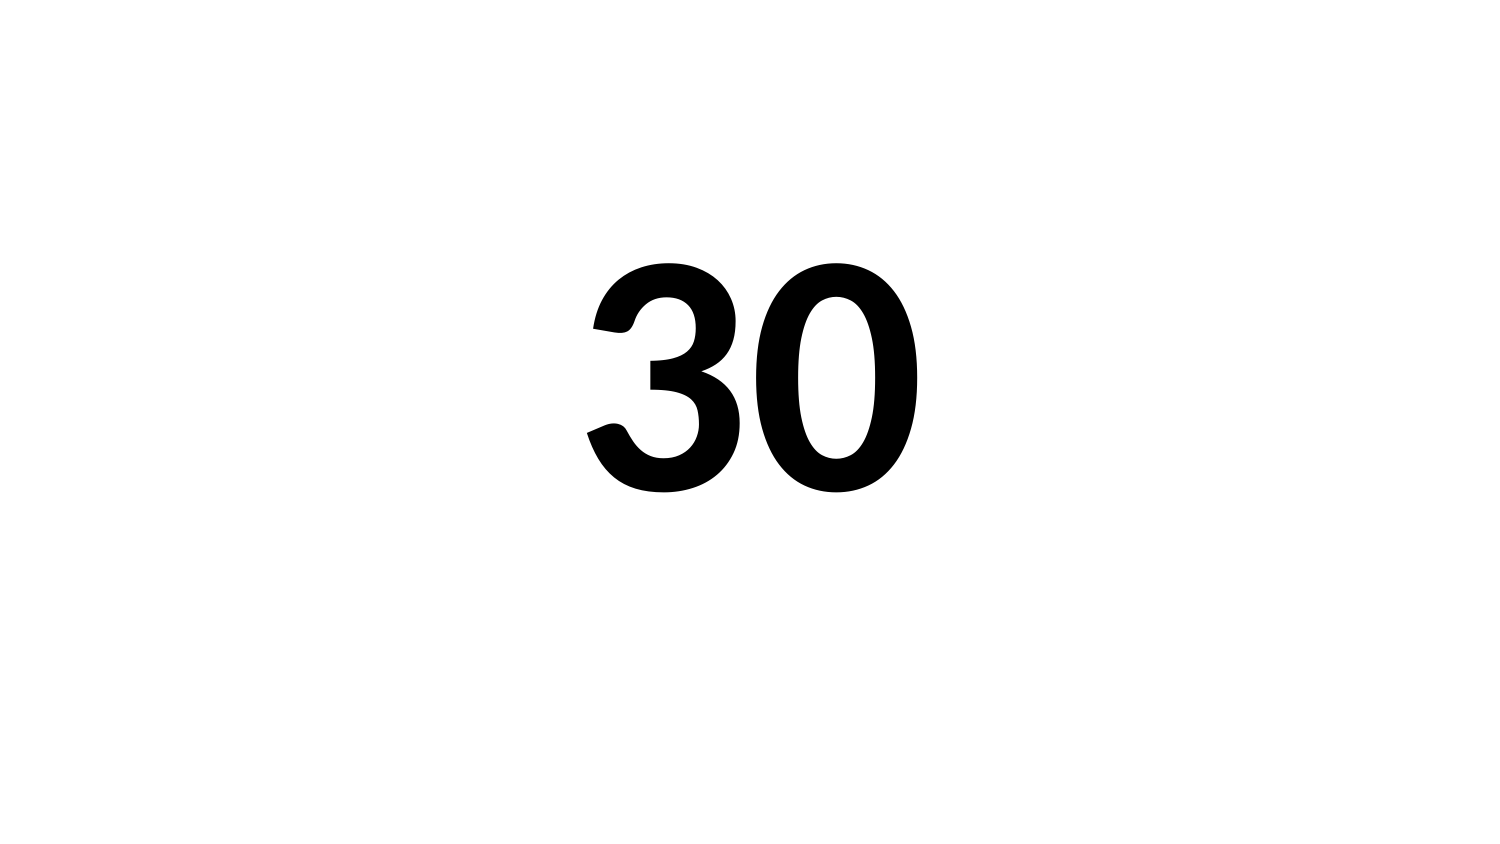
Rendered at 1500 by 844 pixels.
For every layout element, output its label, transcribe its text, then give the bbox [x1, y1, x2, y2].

title 30 [112, 262, 1388, 443]
